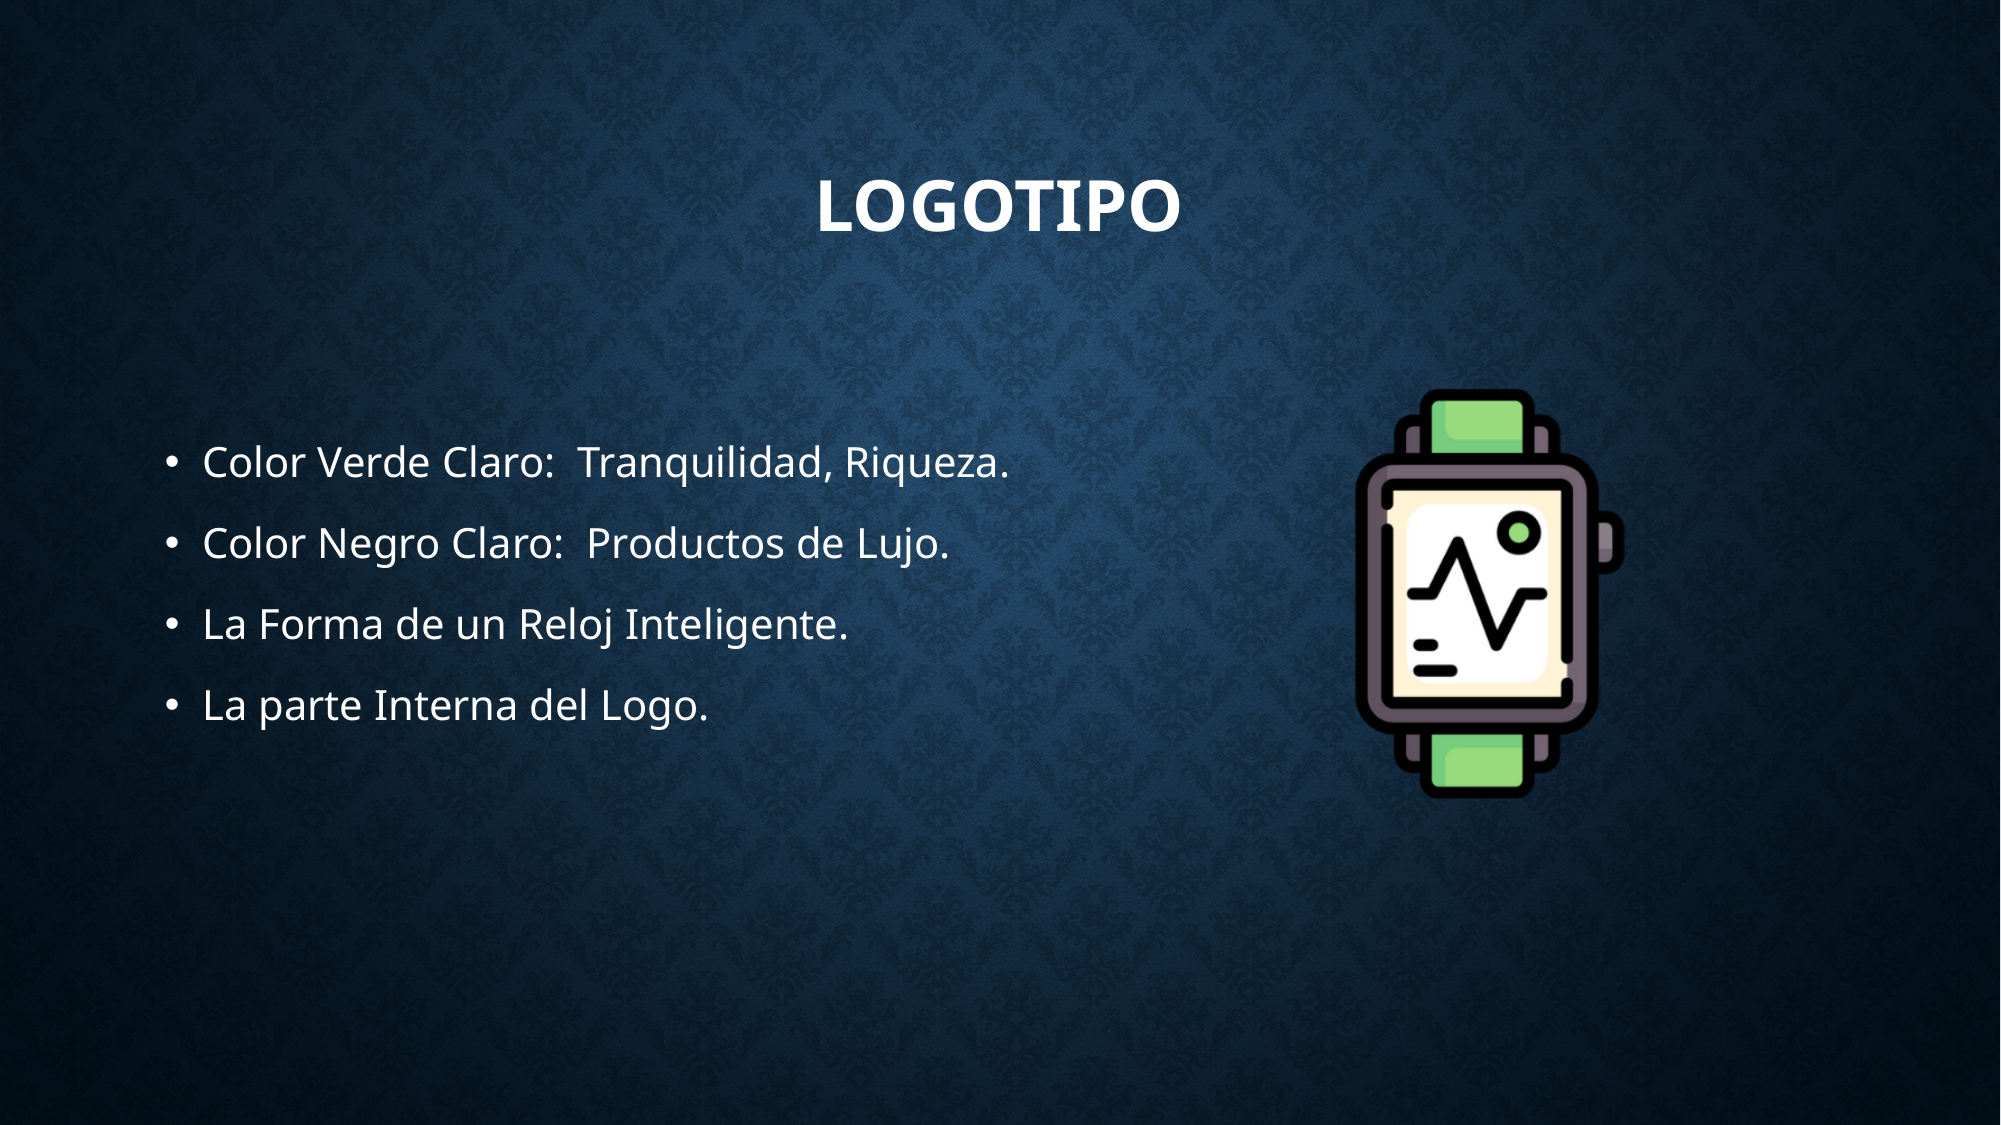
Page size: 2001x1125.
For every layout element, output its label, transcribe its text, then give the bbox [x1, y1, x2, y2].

title Logotipo [149, 99, 1849, 318]
picture [1303, 359, 1647, 829]
list Color Verde Claro: Tranquilidad, Riqueza. Color Negro Claro: Productos de Lujo. La Forma de un Reloj Inteligente. La parte Interna del Logo. [149, 418, 1849, 1025]
